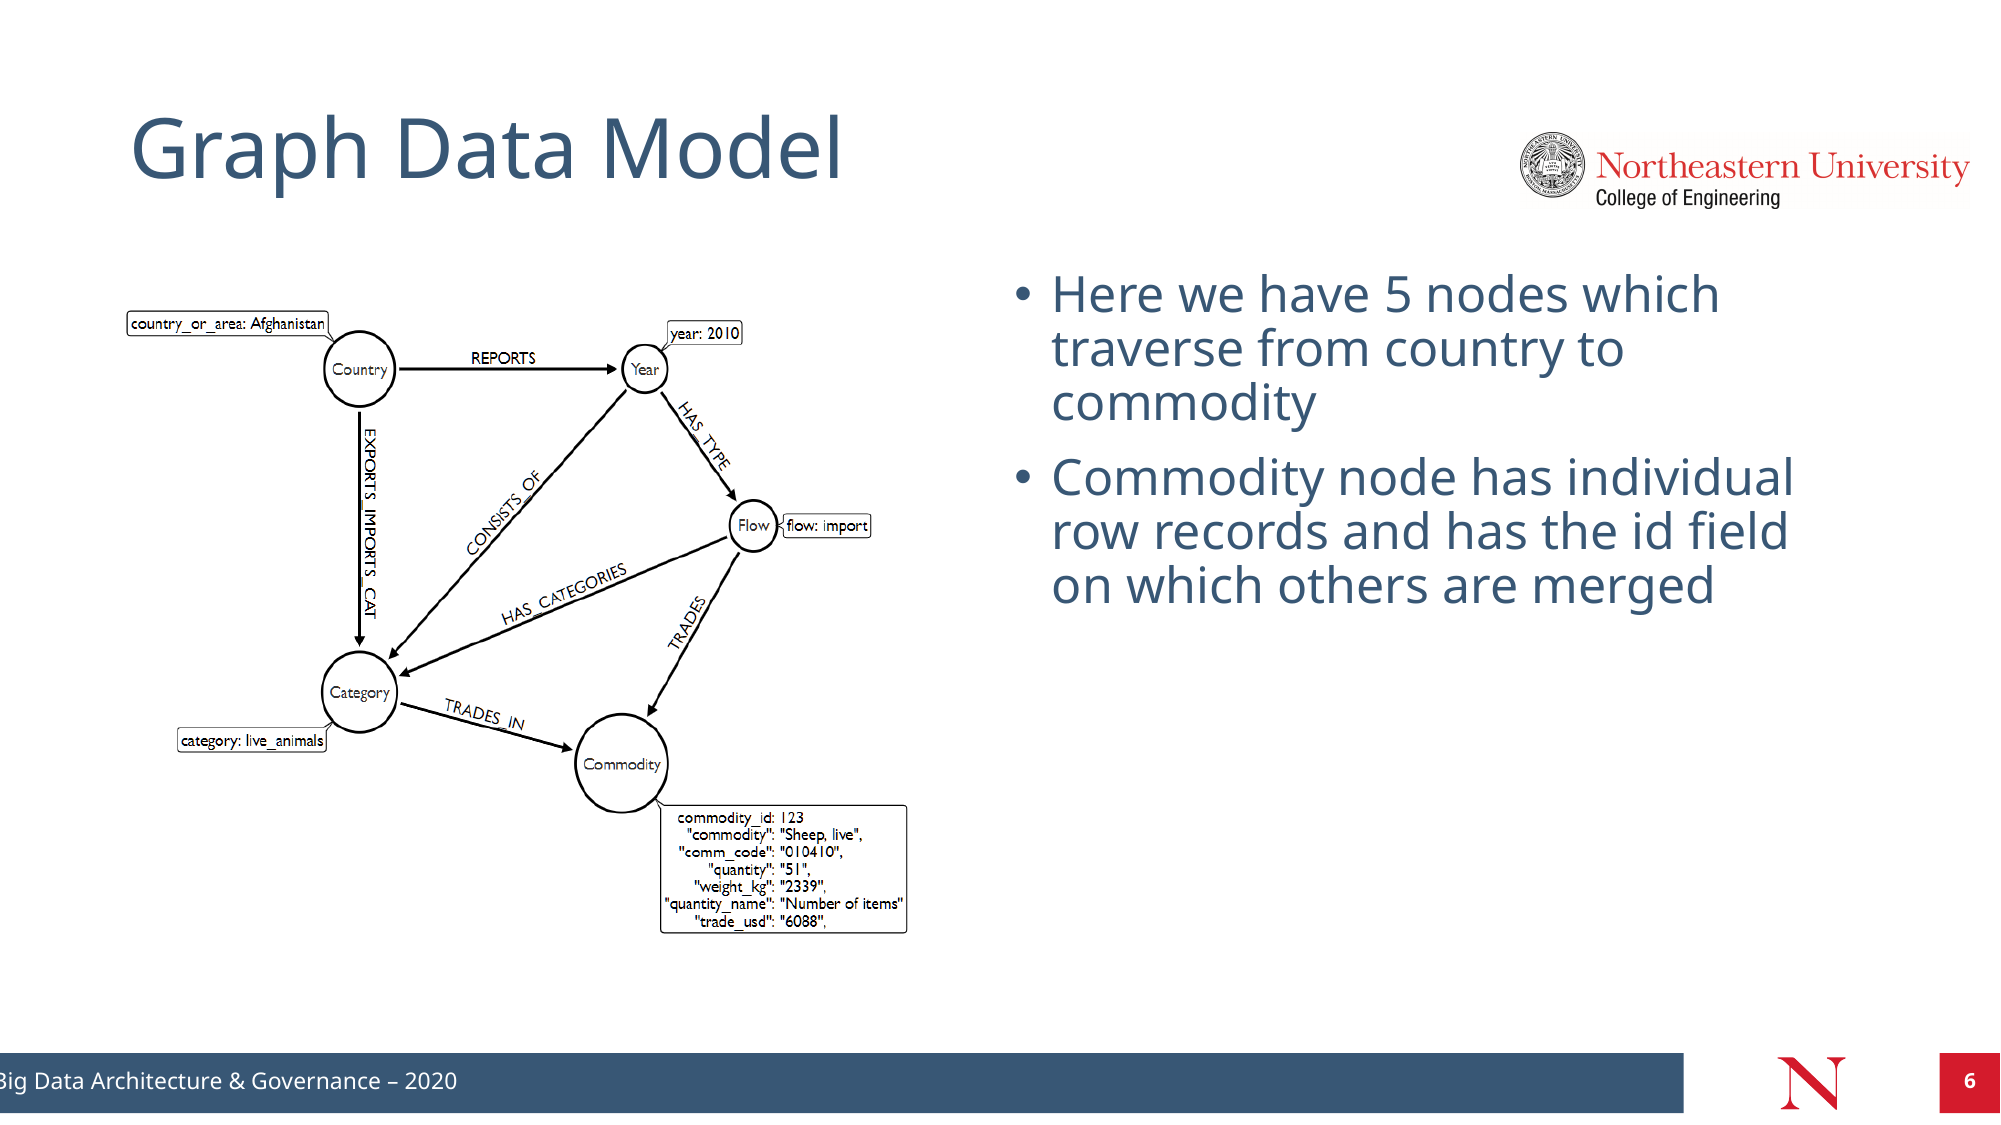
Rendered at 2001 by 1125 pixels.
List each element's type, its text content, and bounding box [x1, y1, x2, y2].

picture [1766, 1038, 1857, 1125]
title Graph Data Model [114, 43, 1840, 261]
picture [1840, 132, 1970, 209]
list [21, 260, 1012, 982]
list Here we have 5 nodes which traverse from country to commodity Commodity node has individual row records and has the id field on which others are merged [999, 261, 1840, 995]
